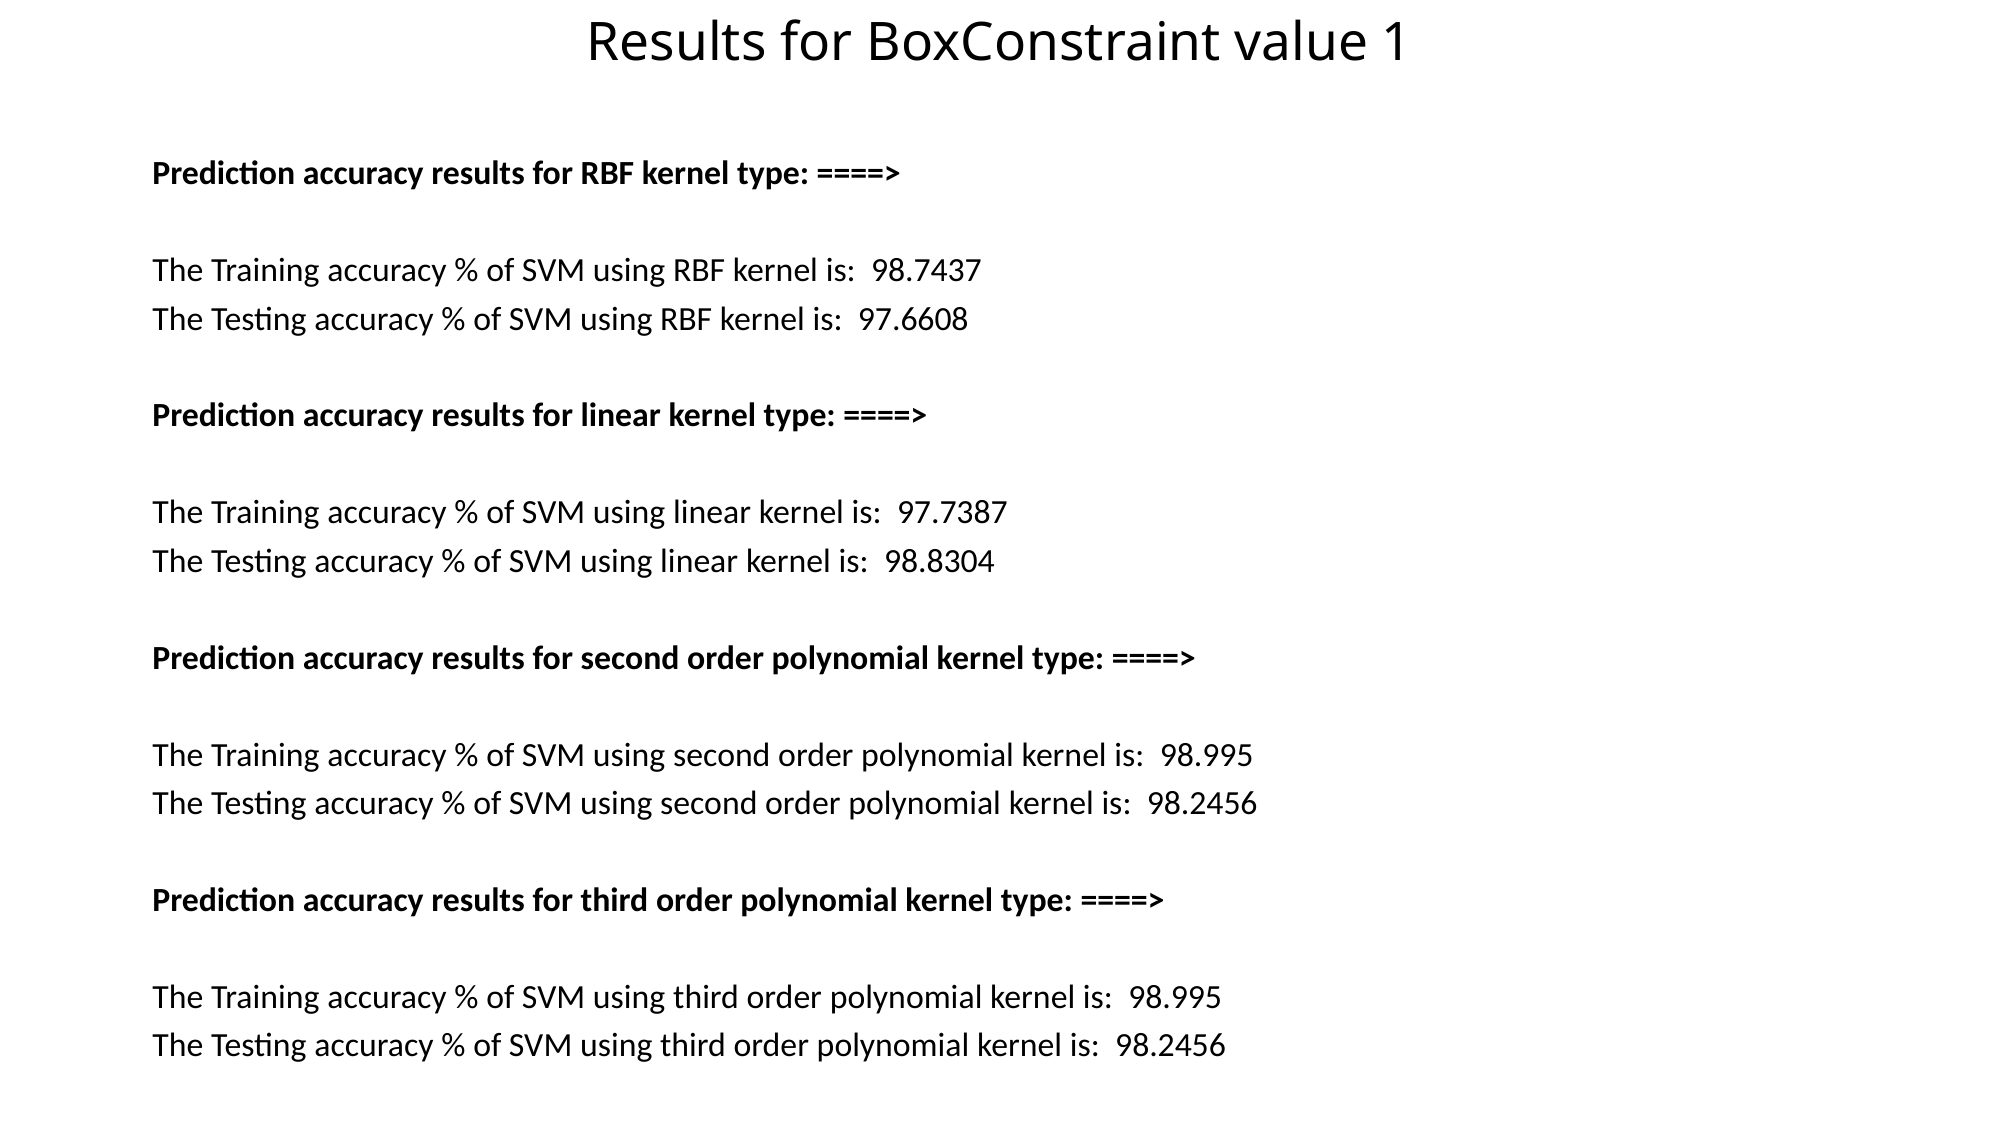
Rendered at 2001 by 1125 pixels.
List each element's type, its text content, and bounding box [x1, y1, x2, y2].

list Prediction accuracy results for RBF kernel type: ====> The Training accuracy % of SVM using RBF kernel is: 98.7437 The Testing accuracy % of SVM using RBF kernel is: 97.6608 Prediction accuracy results for linear kernel type: ====> The Training accuracy % of SVM using linear kernel is: 97.7387 The Testing accuracy % of SVM using linear kernel is: 98.8304 Prediction accuracy results for second order polynomial kernel type: ====> The Training accuracy % of SVM using second order polynomial kernel is: 98.995 The Testing accuracy % of SVM using second order polynomial kernel is: 98.2456 Prediction accuracy results for third order polynomial kernel type: ====> The Training accuracy % of SVM using third order polynomial kernel is: 98.995 The Testing accuracy % of SVM using third order polynomial kernel is: 98.2456 [137, 148, 1863, 1082]
title Results for BoxConstraint value 1 [137, 6, 1863, 80]
